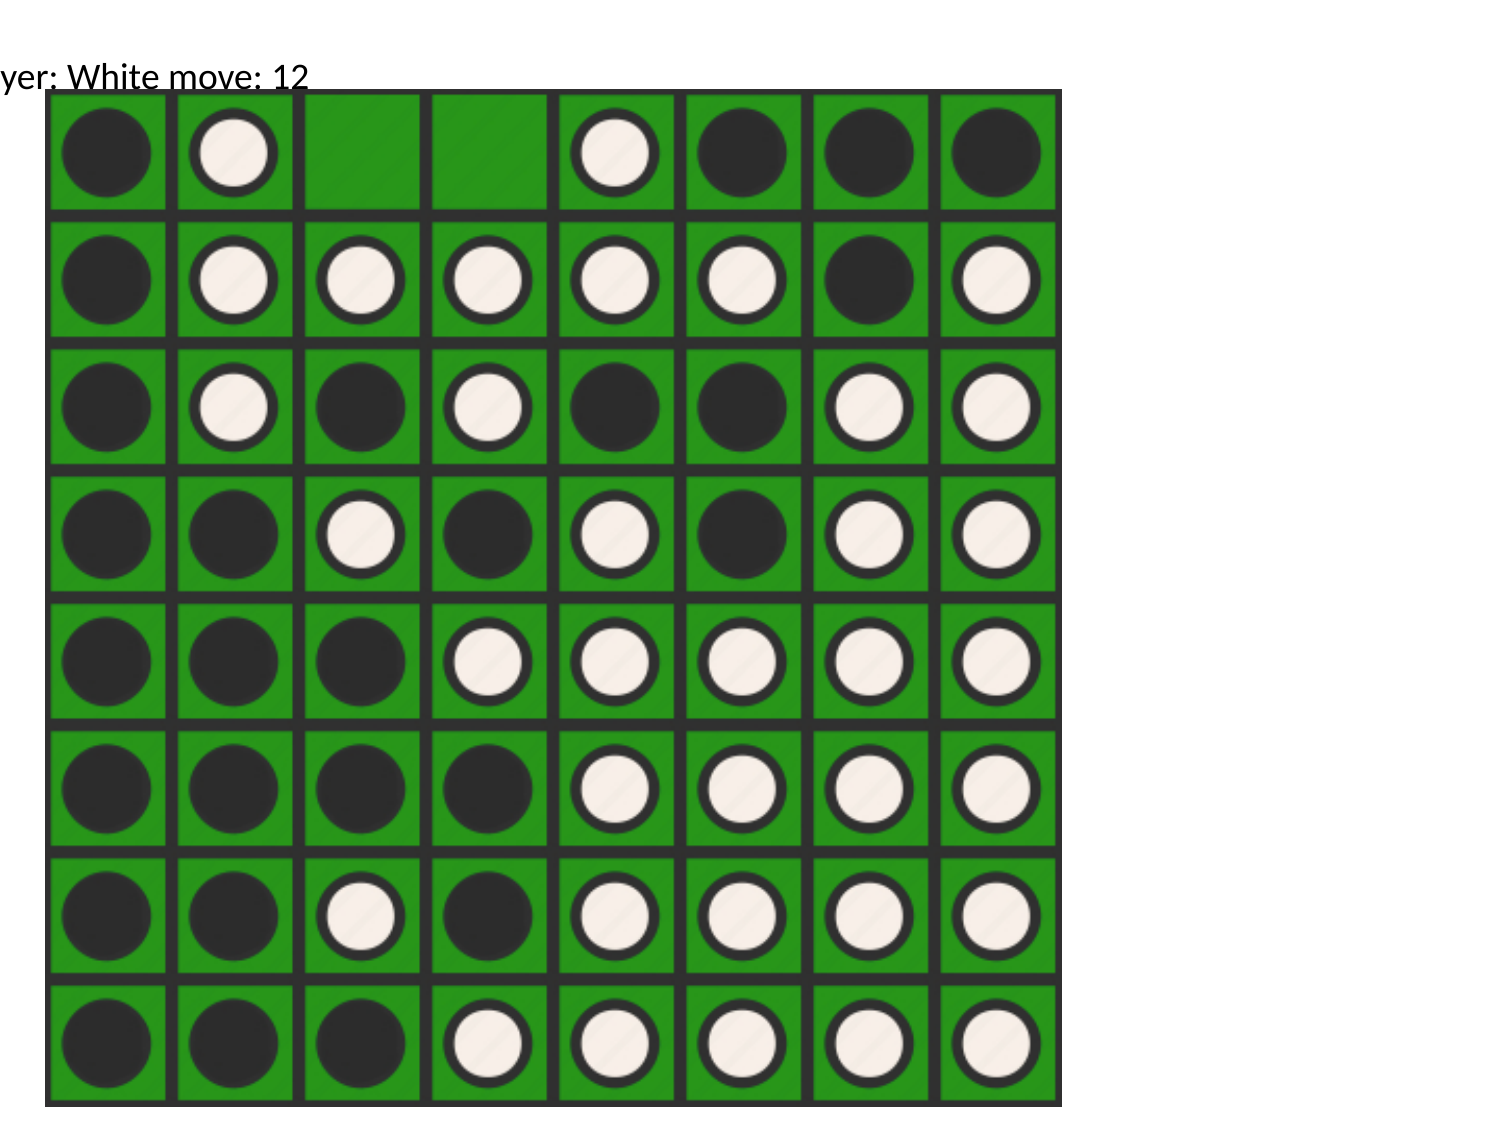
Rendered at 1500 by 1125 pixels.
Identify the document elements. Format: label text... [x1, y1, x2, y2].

text_box turn: 58 player: White move: 12 [0, 44, 325, 105]
picture [44, 89, 1062, 1107]
